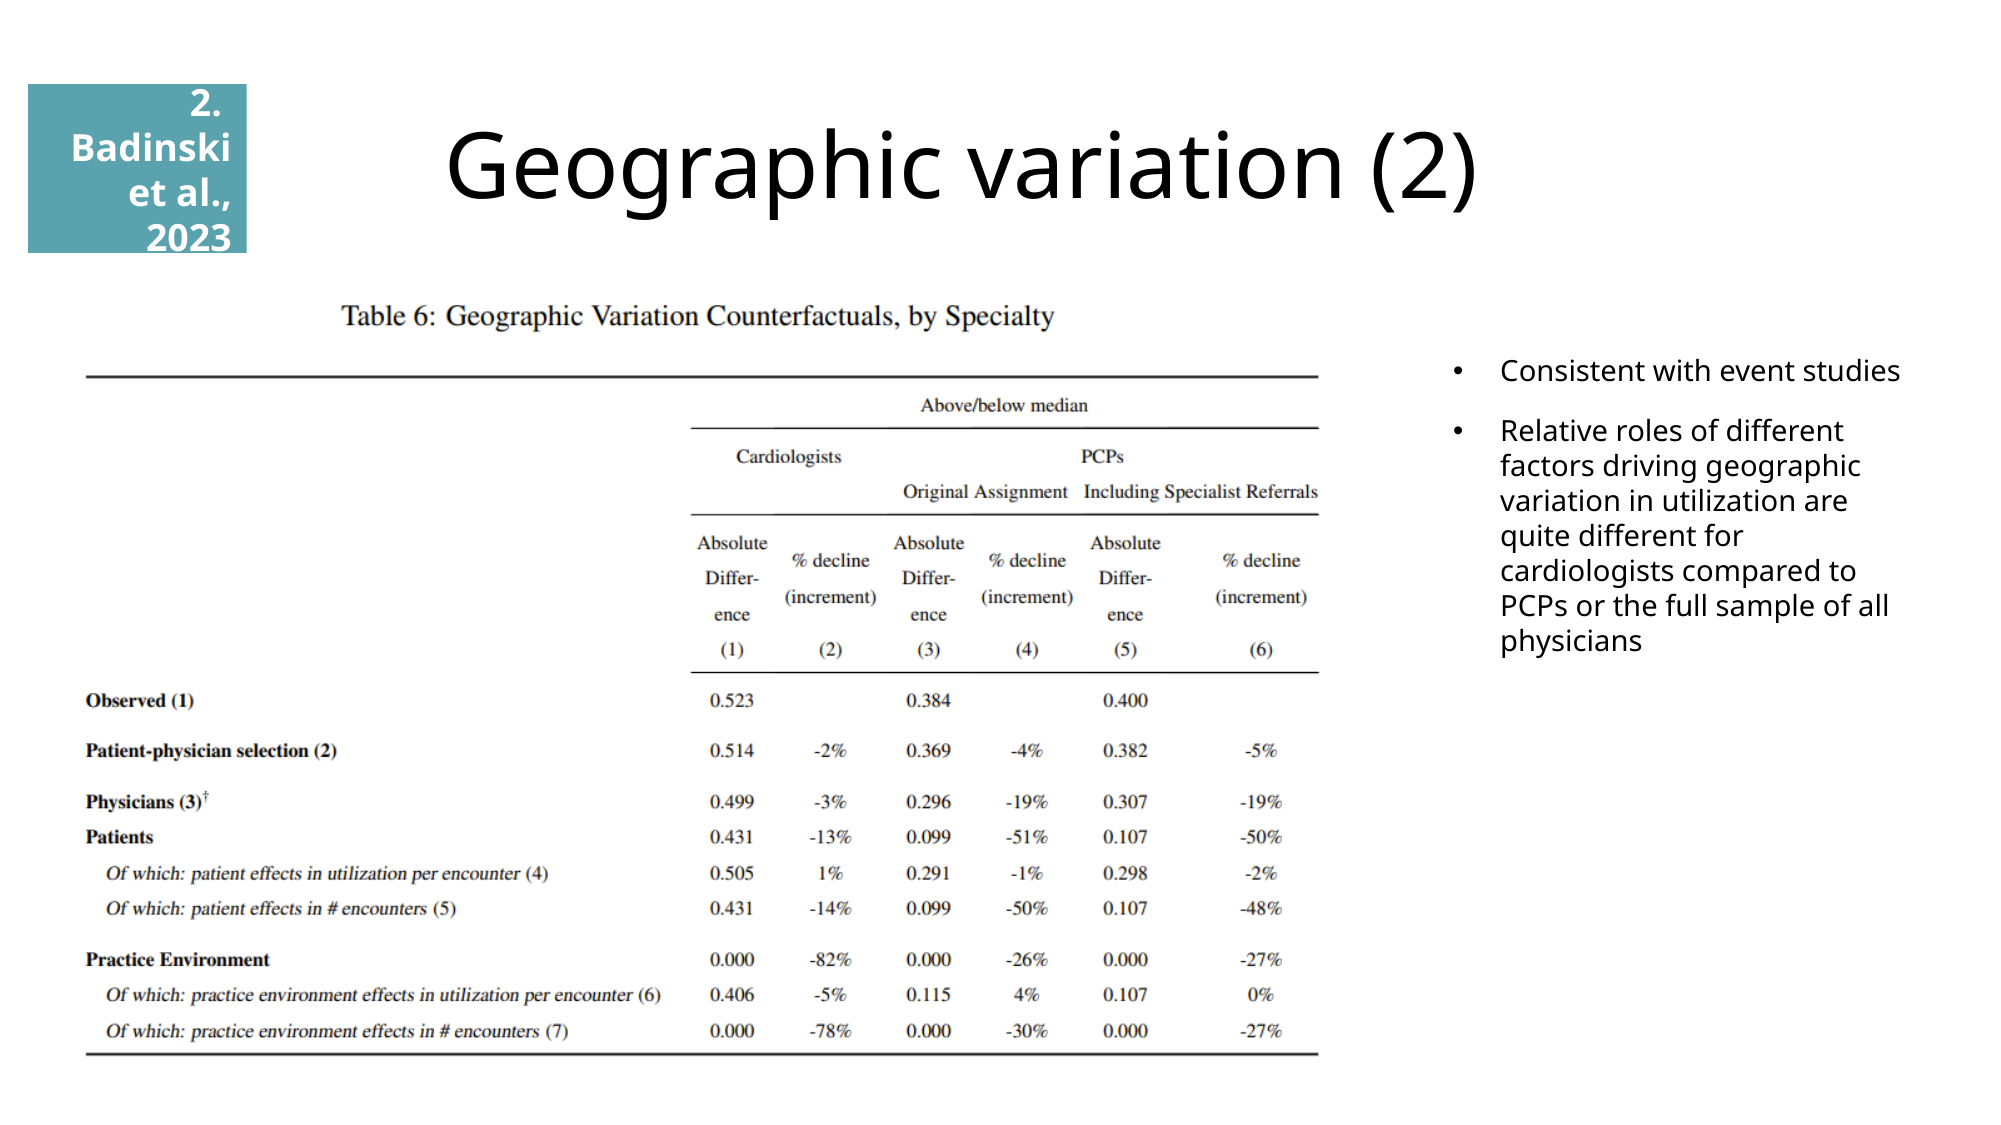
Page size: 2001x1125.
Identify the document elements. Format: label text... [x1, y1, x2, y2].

text_box 2. Badinski et al., 2023 [26, 83, 248, 254]
title Geographic variation (2) [429, 59, 1863, 278]
text_box Consistent with event studies Relative roles of different factors driving geographic variation in utilization are quite different for cardiologists compared to PCPs or the full sample of all physicians [1438, 345, 1940, 665]
picture [59, 289, 1353, 1066]
